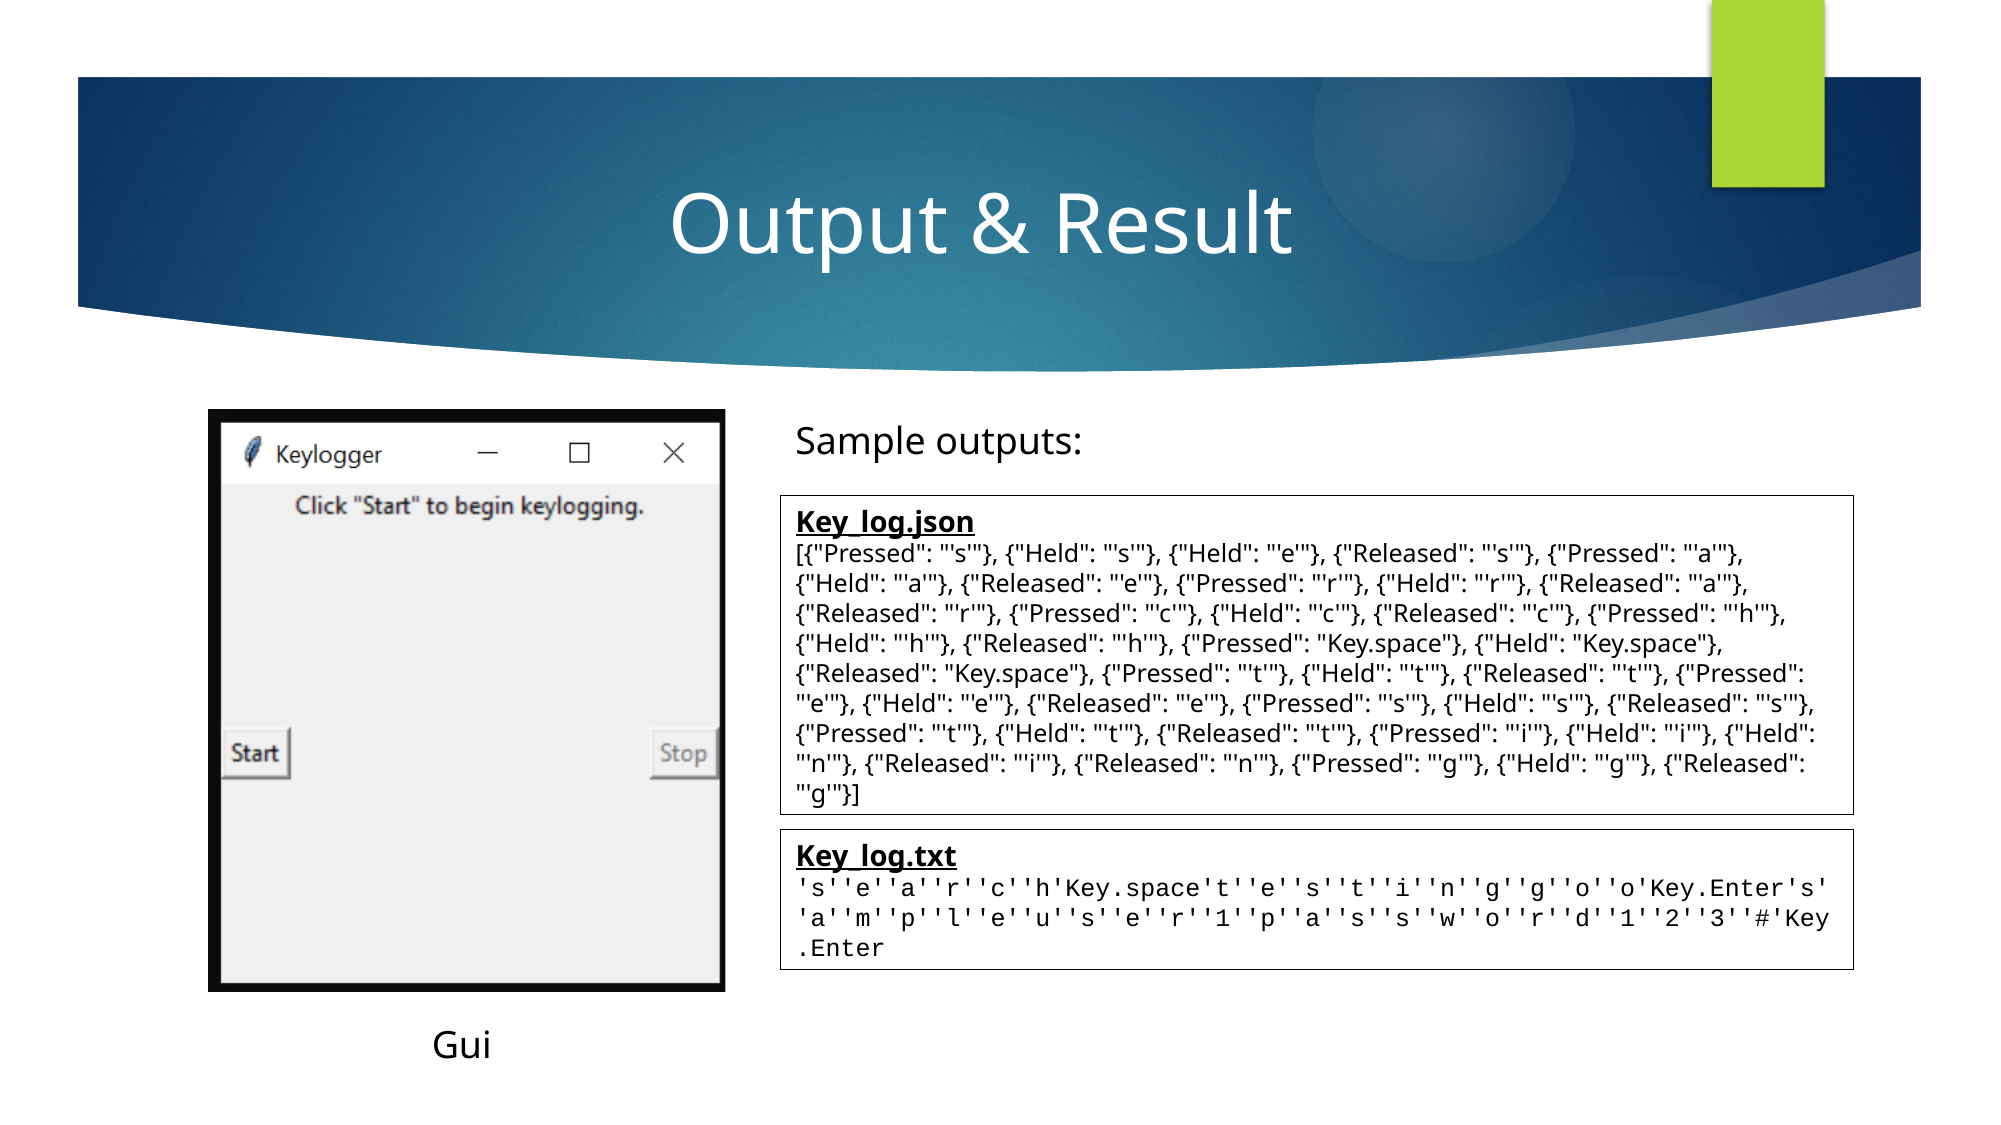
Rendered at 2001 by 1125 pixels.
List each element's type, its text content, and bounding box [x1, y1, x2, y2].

text_box Sample outputs: [780, 409, 1655, 470]
picture [207, 409, 726, 992]
text_box Gui [416, 1013, 517, 1074]
text_box Key_log.json [{"Pressed": "'s'"}, {"Held": "'s'"}, {"Held": "'e'"}, {"Released": "'s'"}, {"Pressed": "'a'"}, {"Held": "'a'"}, {"Released": "'e'"}, {"Pressed": "'r'"}, {"Held": "'r'"}, {"Released": "'a'"}, {"Released": "'r'"}, {"Pressed": "'c'"}, {"Held": "'c'"}, {"Released": "'c'"}, {"Pressed": "'h'"}, {"Held": "'h'"}, {"Released": "'h'"}, {"Pressed": "Key.space"}, {"Held": "Key.space"}, {"Released": "Key.space"}, {"Pressed": "'t'"}, {"Held": "'t'"}, {"Released": "'t'"}, {"Pressed": "'e'"}, {"Held": "'e'"}, {"Released": "'e'"}, {"Pressed": "'s'"}, {"Held": "'s'"}, {"Released": "'s'"}, {"Pressed": "'t'"}, {"Held": "'t'"}, {"Released": "'t'"}, {"Pressed": "'i'"}, {"Held": "'i'"}, {"Held": "'n'"}, {"Released": "'i'"}, {"Released": "'n'"}, {"Pressed": "'g'"}, {"Held": "'g'"}, {"Released": "'g'"}] [780, 495, 1854, 815]
text_box Key_log.txt 's''e''a''r''c''h'Key.space't''e''s''t''i''n''g''g''o''o'Key.Enter's''a''m''p''l''e''u''s''e''r''1''p''a''s''s''w''o''r''d''1''2''3''#'Key.Enter [780, 829, 1854, 970]
title Output & Result [654, 159, 1347, 282]
